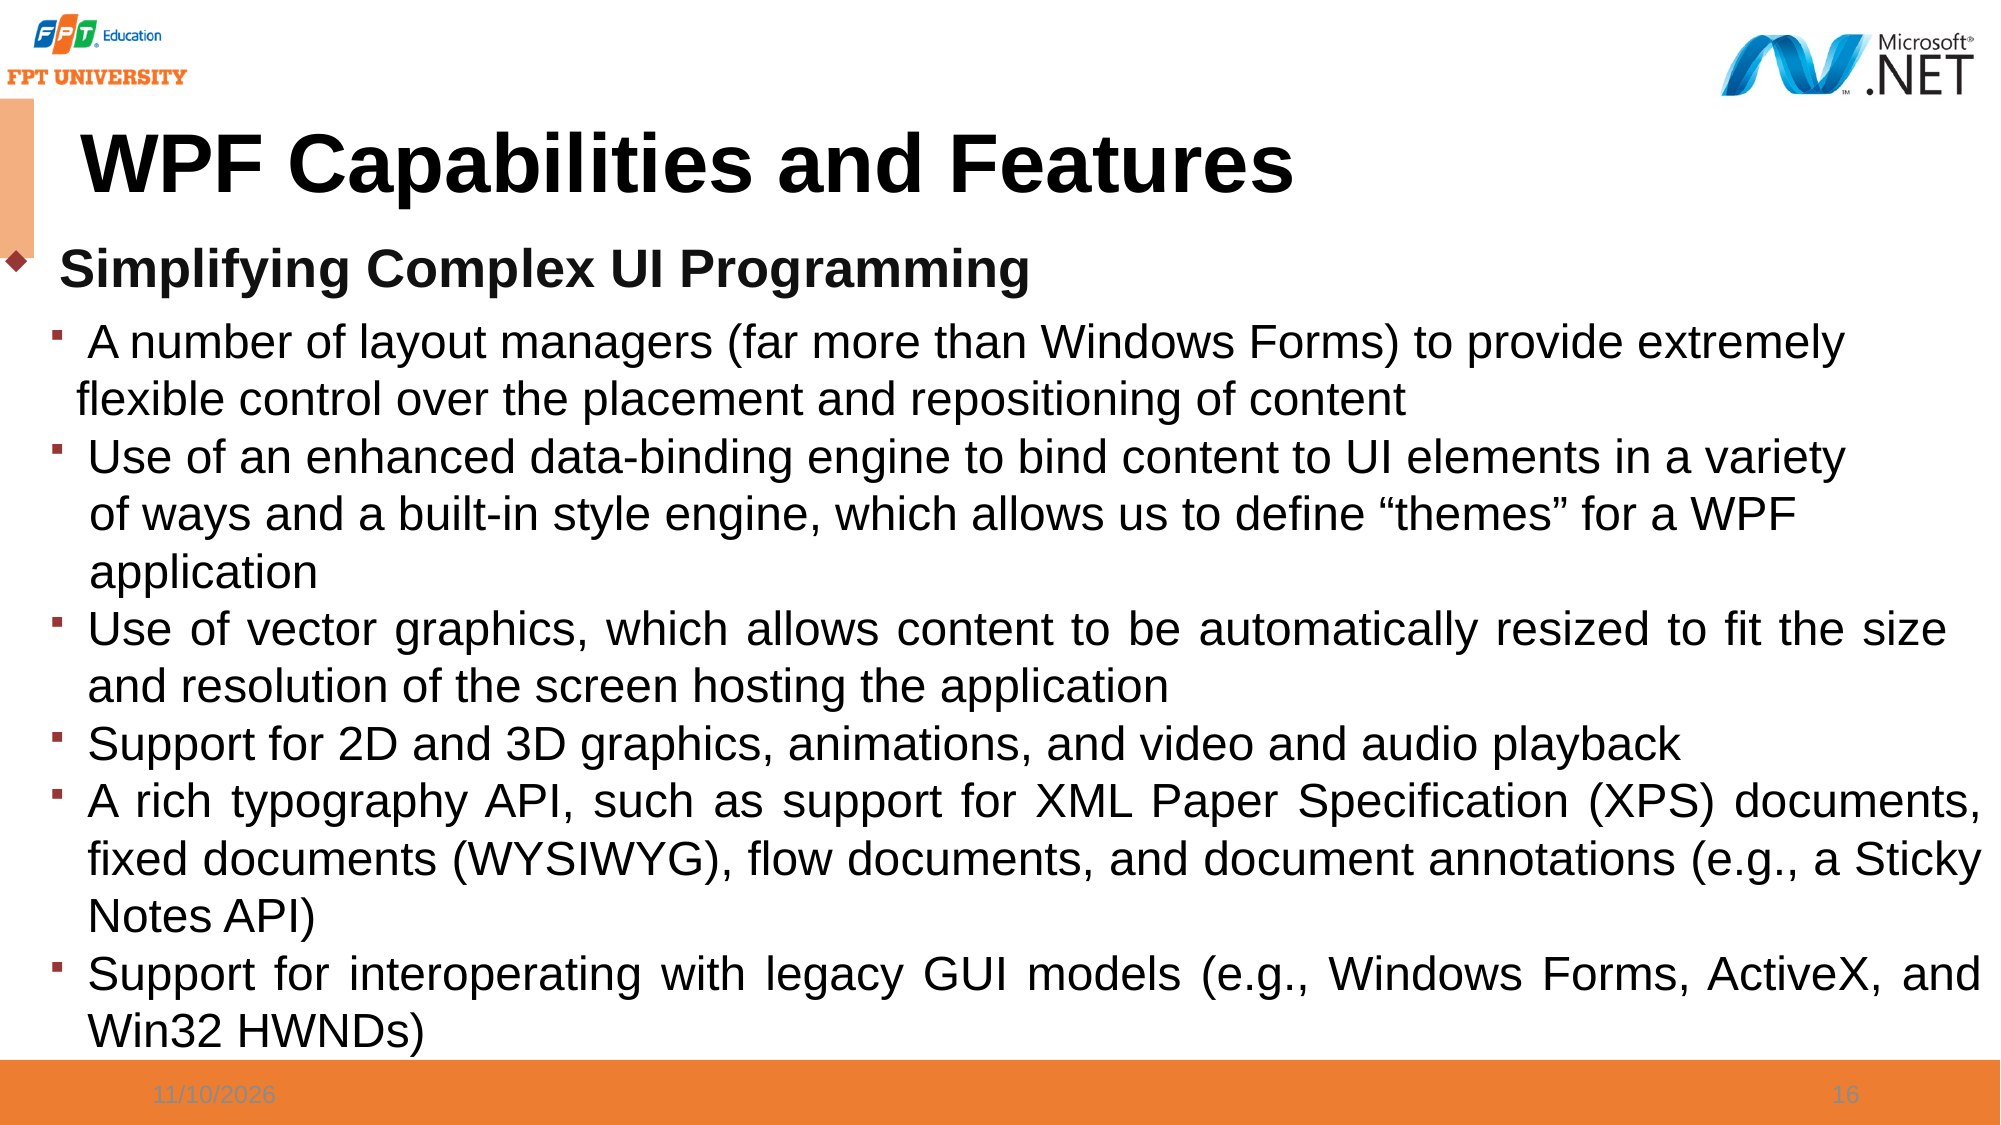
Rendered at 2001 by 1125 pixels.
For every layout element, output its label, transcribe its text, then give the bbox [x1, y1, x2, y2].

slide_number 16 [1424, 1065, 1875, 1123]
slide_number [137, 1065, 588, 1123]
picture [0, 0, 194, 95]
picture [1685, 0, 2001, 129]
text_box Simplifying Complex UI Programming A number of layout managers (far more than Windows Forms) to provide extremely flexible control over the placement and repositioning of content Use of an enhanced data-binding engine to bind content to UI elements in a variety of ways and a built-in style engine, which allows us to define “themes” for a WPF application Use of vector graphics, which allows content to be automatically resized to fit the size and resolution of the screen hosting the application Support for 2D and 3D graphics, animations, and video and audio playback A rich typography API, such as support for XML Paper Specification (XPS) documents, fixed documents (WYSIWYG), flow documents, and document annotations (e.g., a Sticky Notes API) Support for interoperating with legacy GUI models (e.g., Windows Forms, ActiveX, and Win32 HWNDs) [0, 225, 2000, 1065]
title WPF Capabilities and Features [65, 118, 2000, 213]
